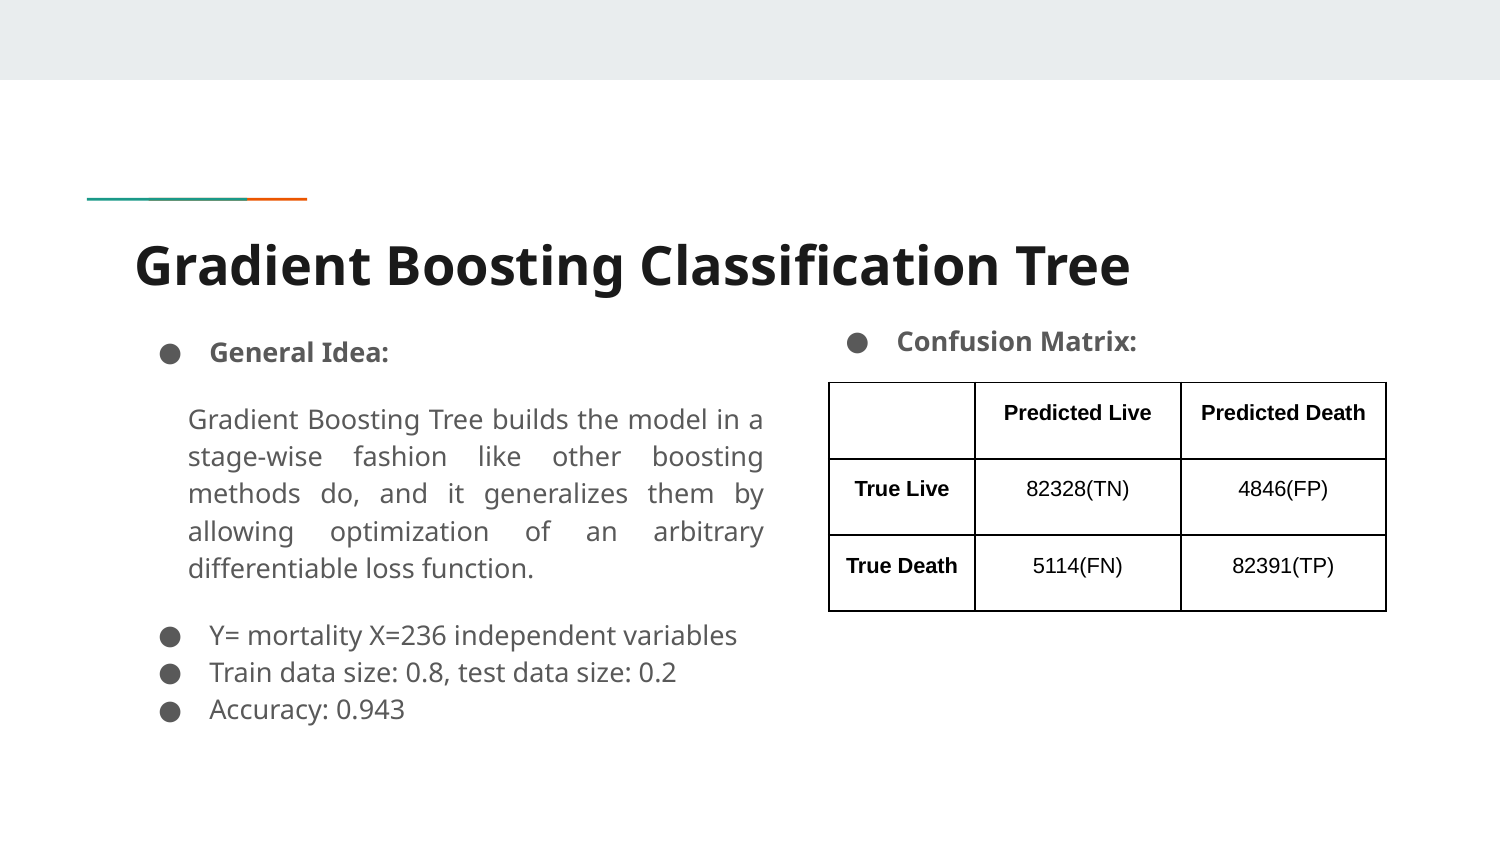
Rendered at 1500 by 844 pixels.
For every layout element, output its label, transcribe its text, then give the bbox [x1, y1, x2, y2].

table_cell 5114(FN) [976, 536, 1180, 610]
list General Idea: Y= mortality X=236 independent variables Train data size: 0.8, test data size: 0.2 Accuracy: 0.943 [119, 315, 765, 755]
table_cell True Live [830, 460, 974, 534]
text_box Gradient Boosting Tree builds the model in a stage-wise fashion like other boosting methods do, and it generalizes them by allowing optimization of an arbitrary differentiable loss function. [172, 382, 779, 609]
table_cell 82328(TN) [976, 460, 1180, 534]
text_box Confusion Matrix: [806, 304, 1168, 363]
table_cell 4846(FP) [1182, 460, 1385, 534]
table_cell 82391(TP) [1182, 536, 1385, 610]
title Gradient Boosting Classification Tree [119, 216, 1381, 305]
table_header [830, 383, 974, 458]
table_header Predicted Death [1182, 383, 1385, 458]
table_header Predicted Live [976, 383, 1180, 458]
table_cell True Death [830, 536, 974, 610]
